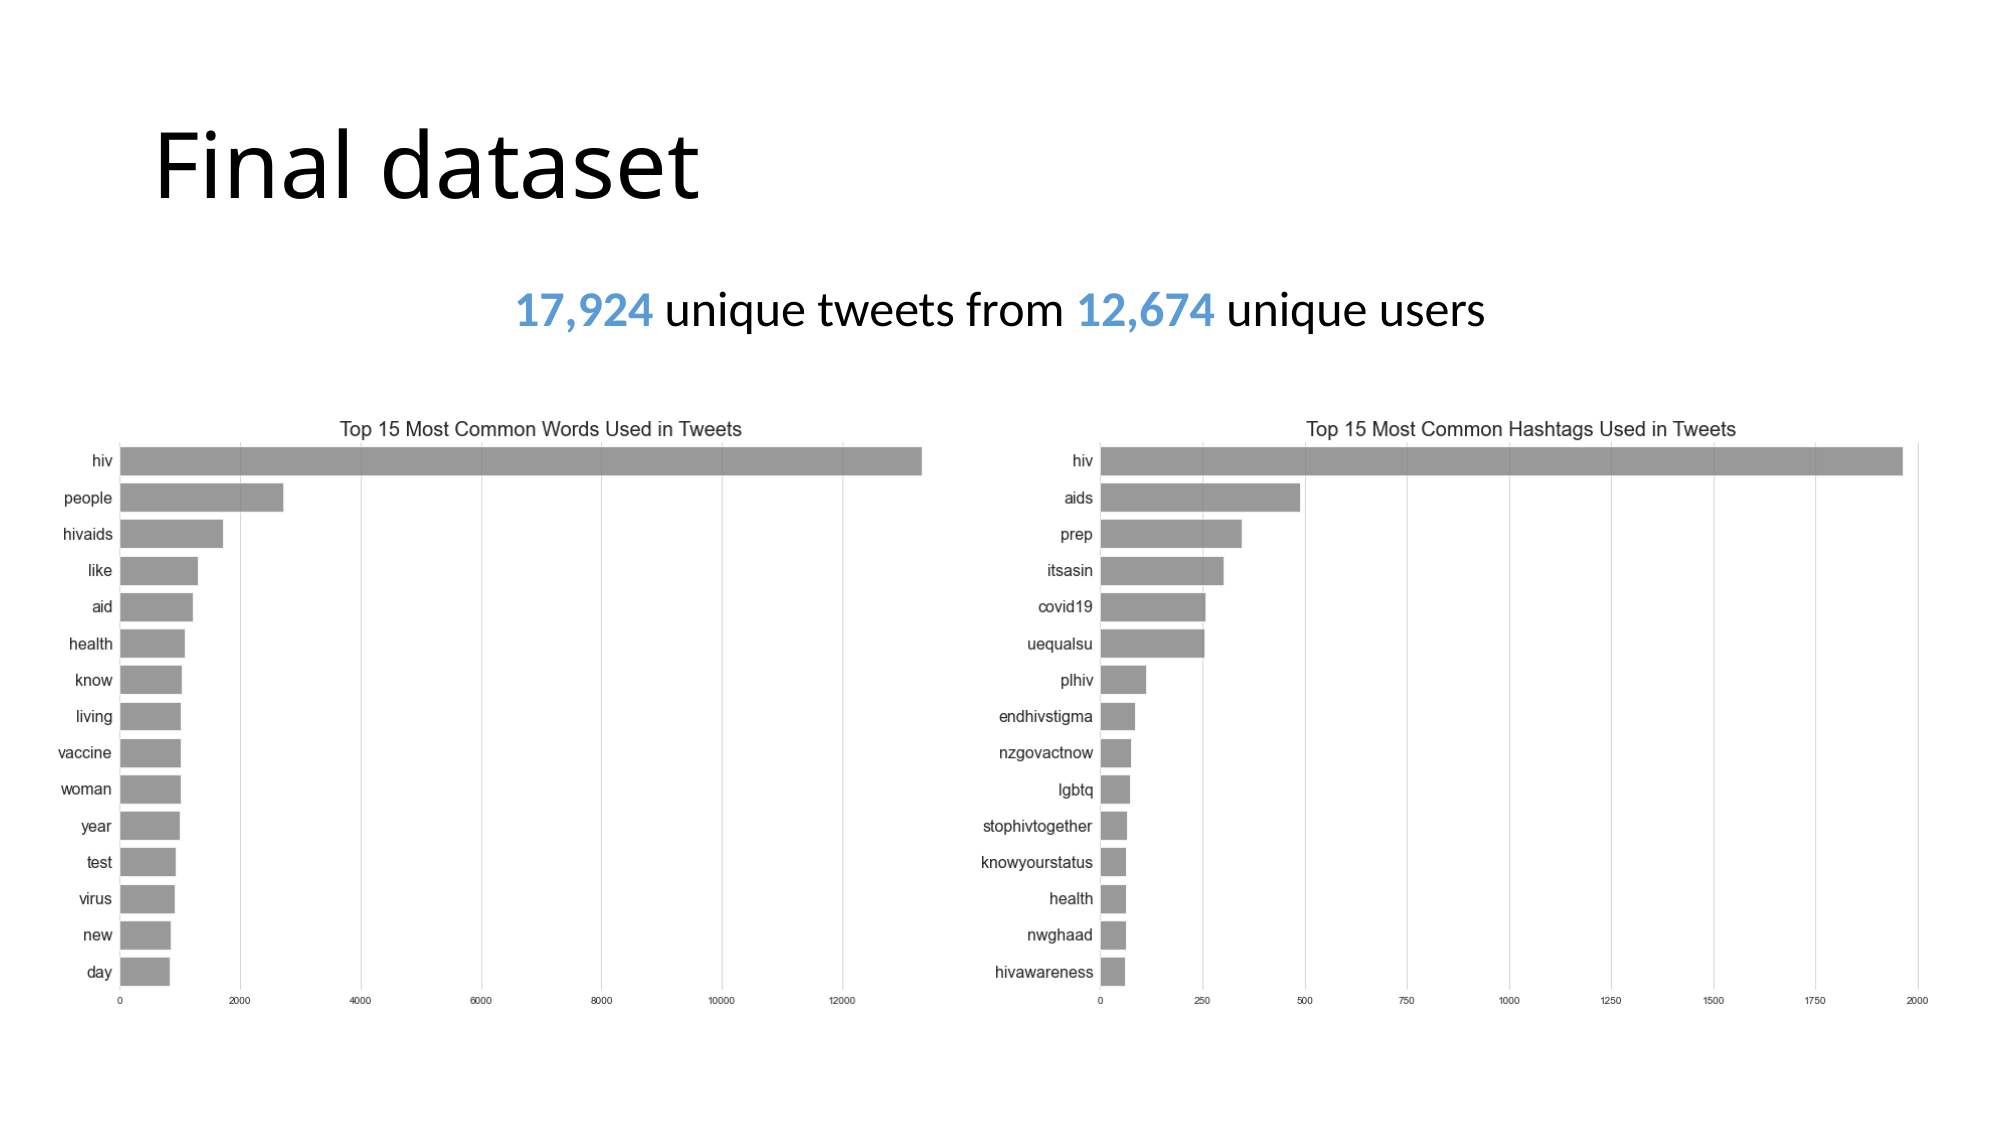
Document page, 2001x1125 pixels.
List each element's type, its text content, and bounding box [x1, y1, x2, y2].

text_box 17,924 unique tweets from 12,674 unique users [432, 268, 1568, 344]
picture [51, 414, 968, 1013]
title Final dataset [137, 59, 1863, 278]
picture [974, 414, 1949, 1013]
